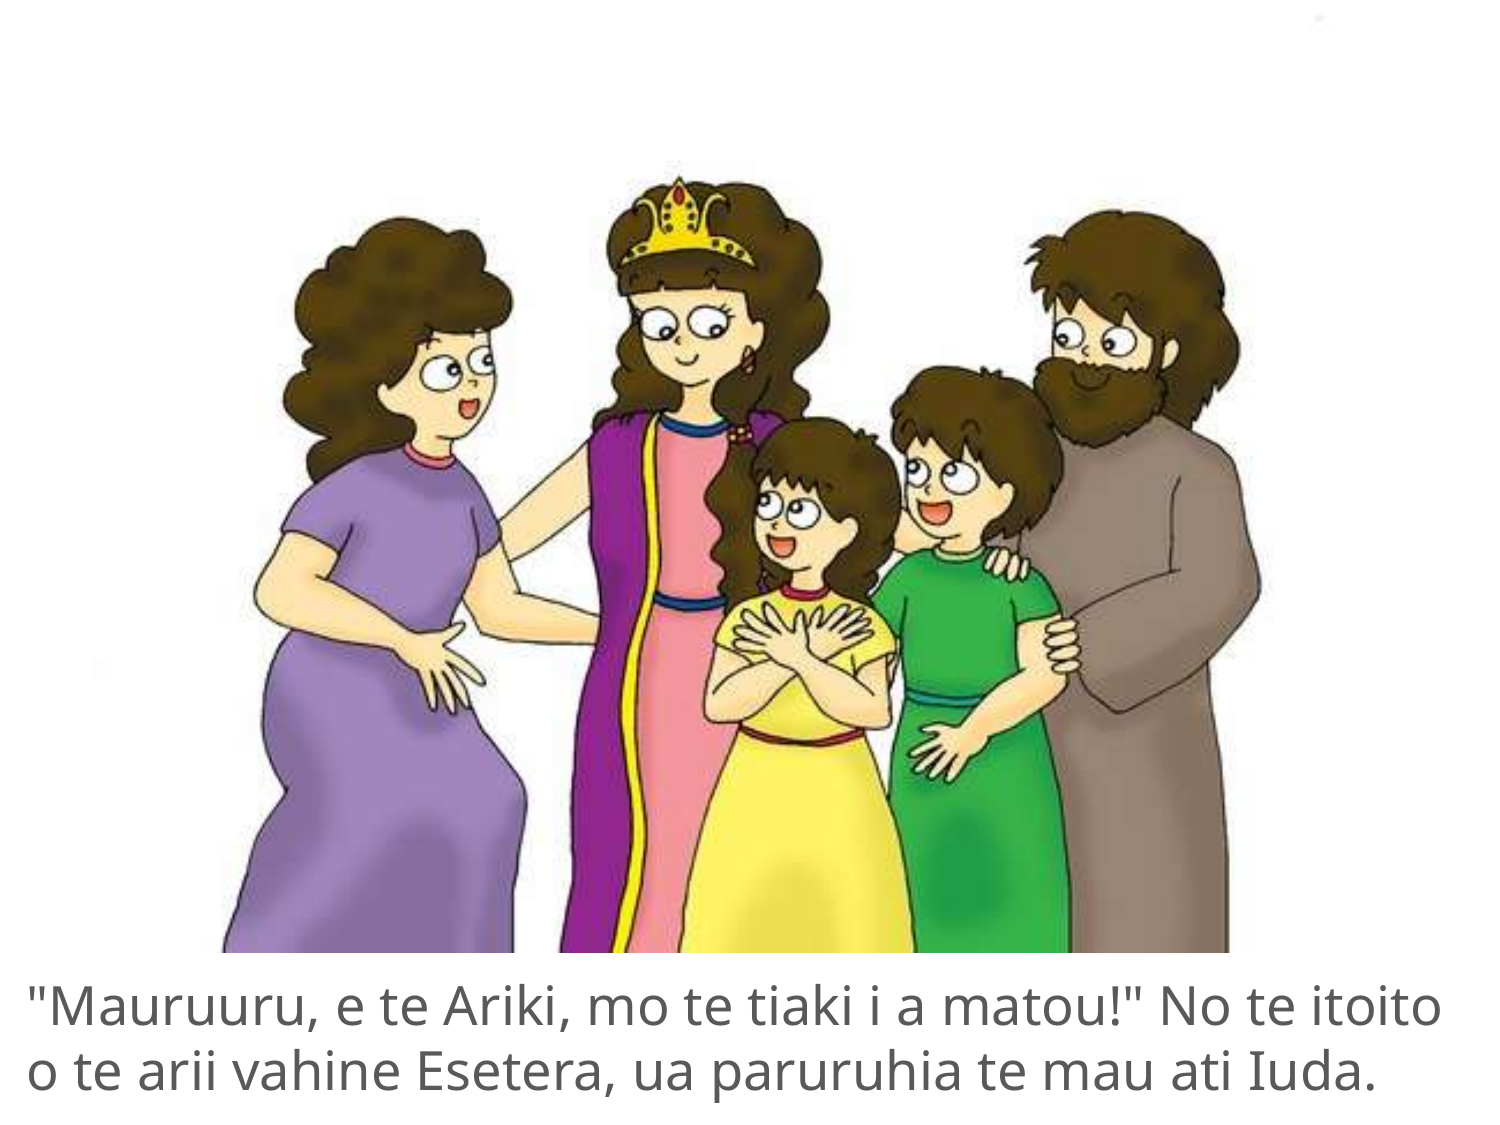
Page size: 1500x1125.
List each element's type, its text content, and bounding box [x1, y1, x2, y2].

picture [0, 0, 1500, 953]
text_box "Mauruuru, e te Ariki, mo te tiaki i a matou!" No te itoito o te arii vahine Esetera, ua paruruhia te mau ati Iuda. [11, 964, 1498, 1109]
